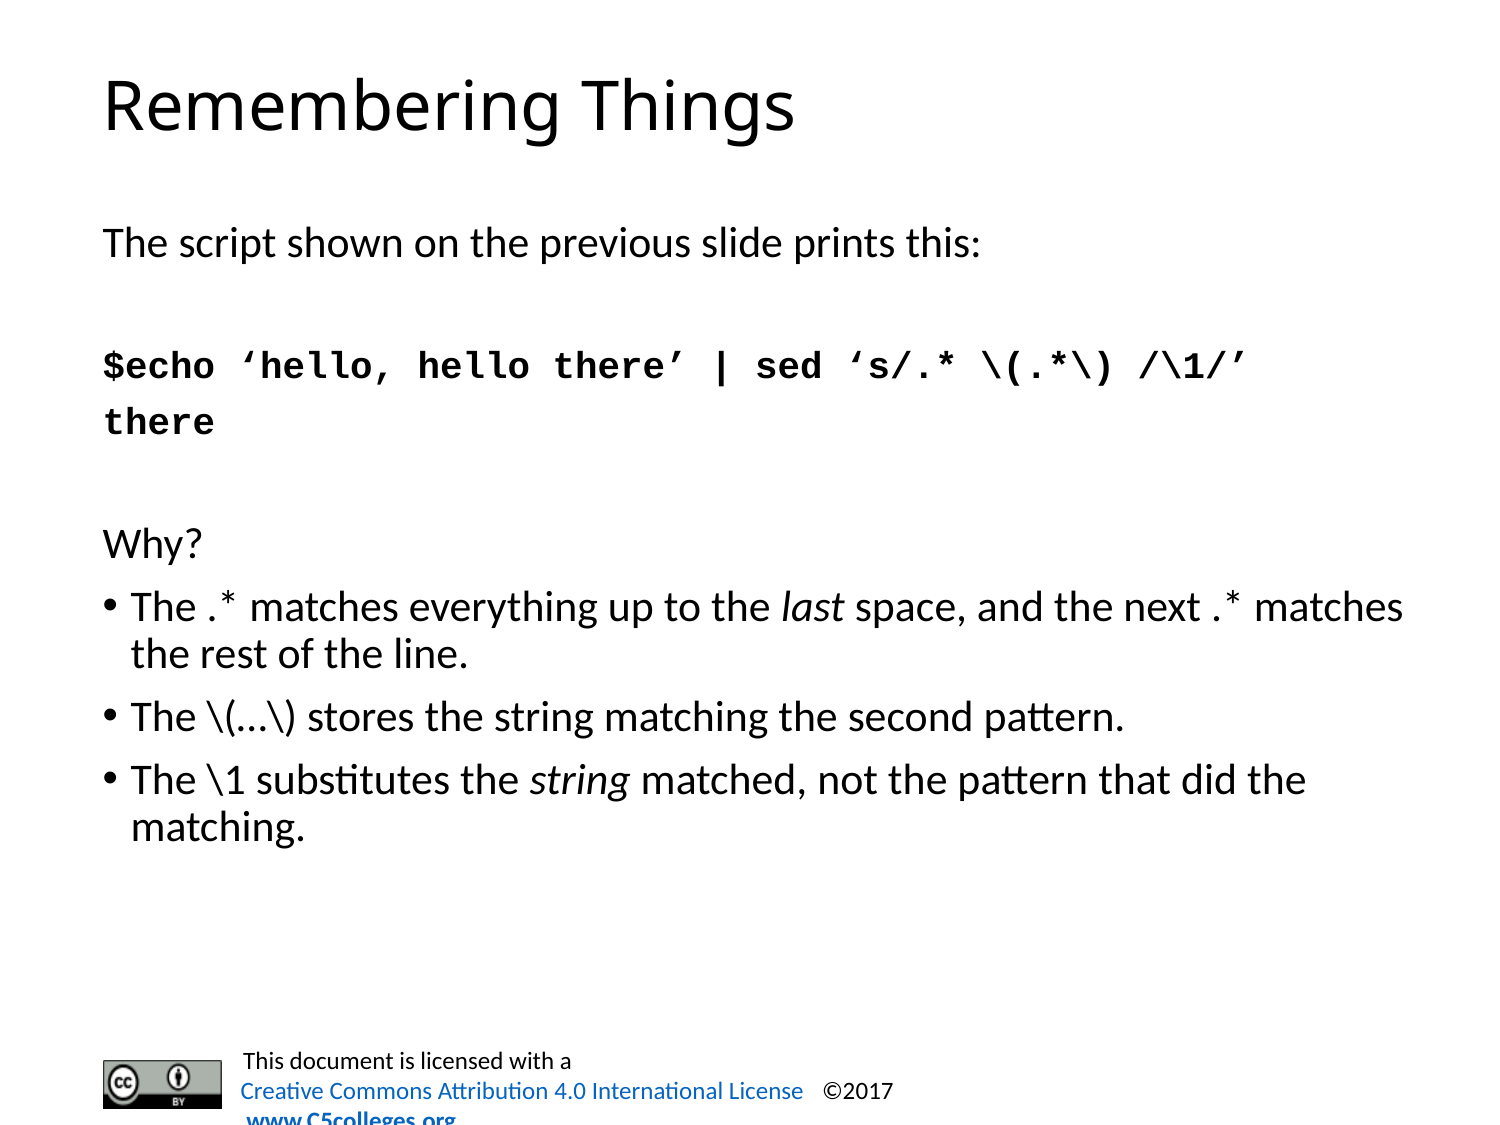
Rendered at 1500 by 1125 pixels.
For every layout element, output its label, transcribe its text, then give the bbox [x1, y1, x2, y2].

list The script shown on the previous slide prints this: $echo ‘hello, hello there’ | sed ‘s/.* \(.*\) /\1/’ there Why? The .* matches everything up to the last space, and the next .* matches the rest of the line. The \(…\) stores the string matching the second pattern. The \1 substitutes the string matched, not the pattern that did the matching. [87, 212, 1425, 1000]
title Remembering Things [87, 0, 1382, 212]
picture [103, 1060, 222, 1109]
